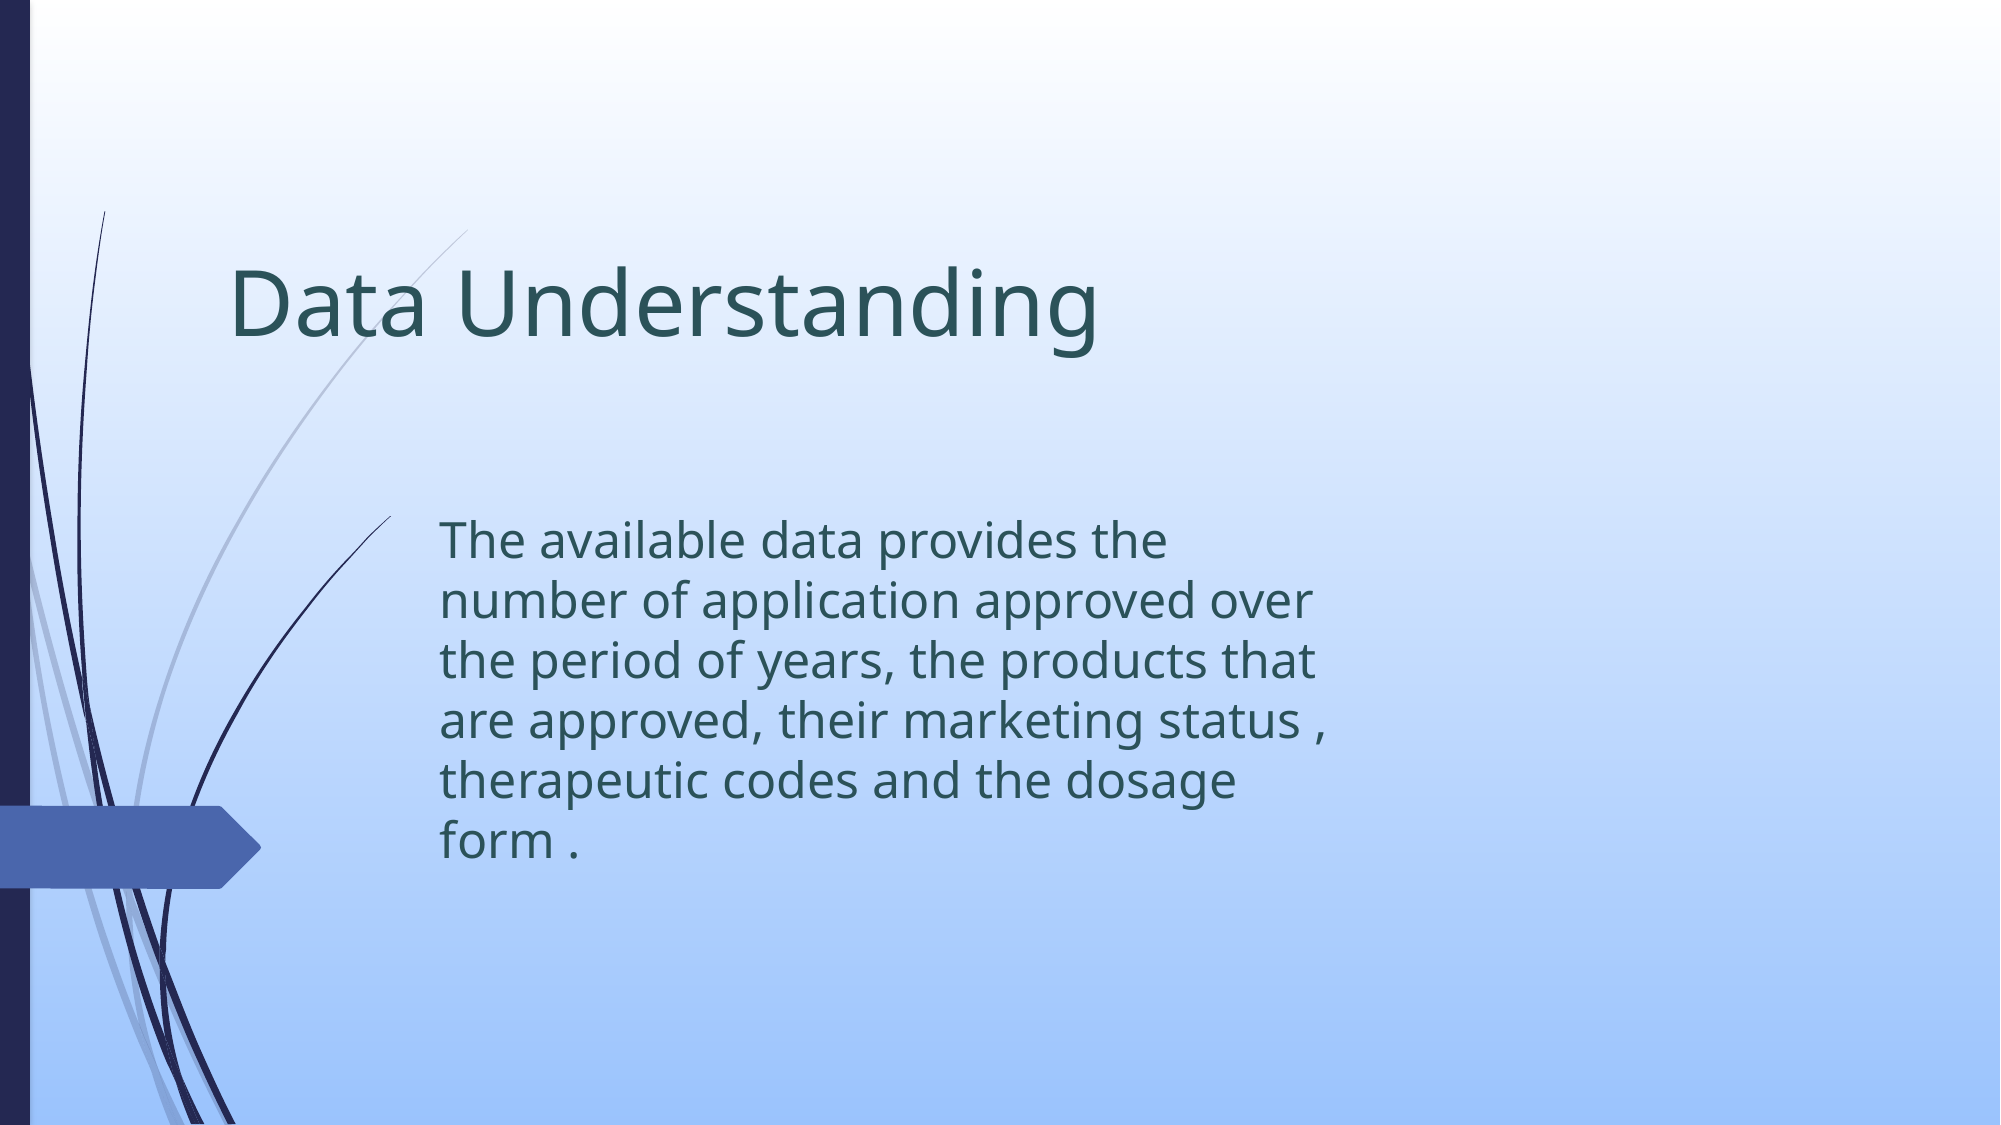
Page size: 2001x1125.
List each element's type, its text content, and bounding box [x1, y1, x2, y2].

title Data Understanding [212, 137, 1237, 363]
list The available data provides the number of application approved over the period of years, the products that are approved, their marketing status , therapeutic codes and the dosage form . [424, 501, 1380, 962]
